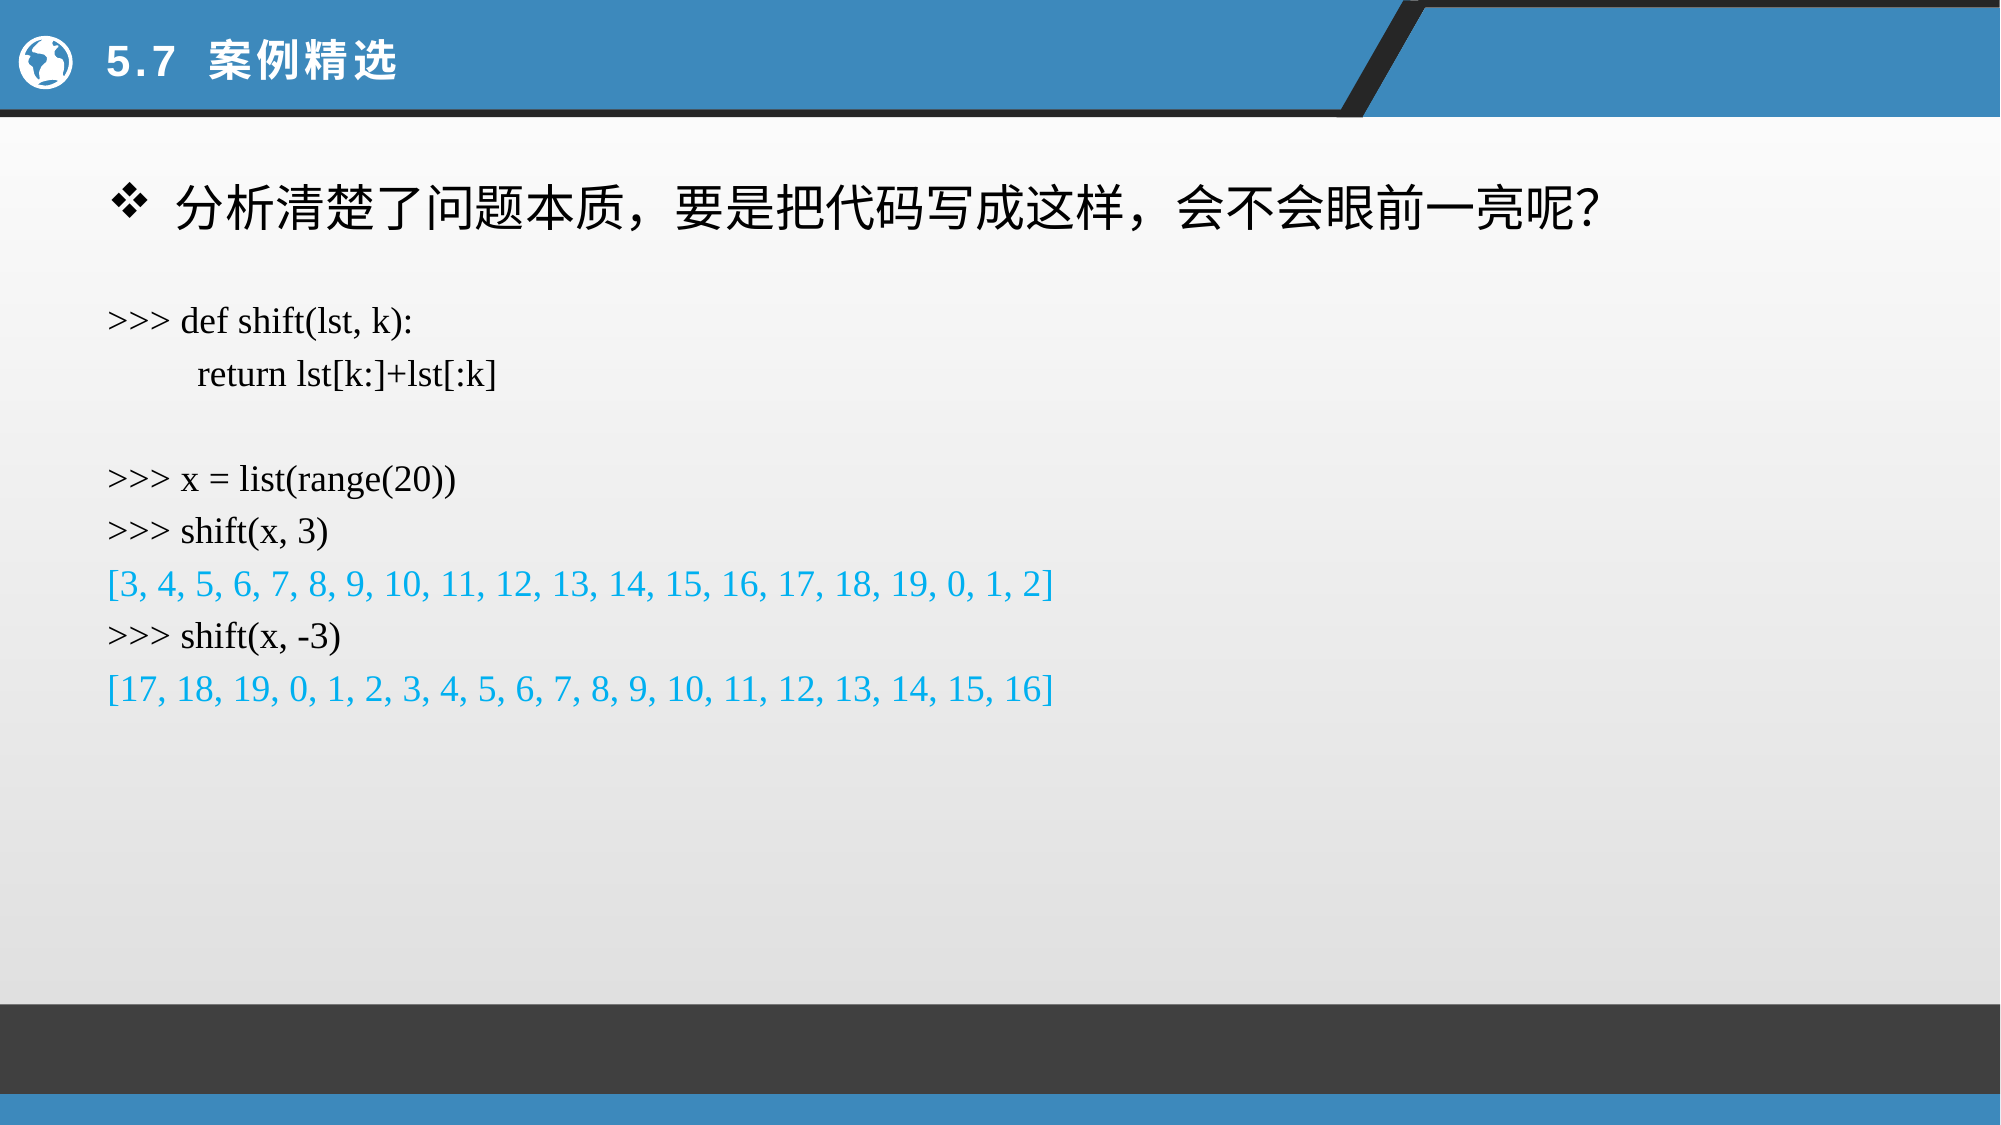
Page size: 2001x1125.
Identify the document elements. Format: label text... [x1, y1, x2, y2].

title 5.7 案例精选 [90, 0, 977, 146]
list 分析清楚了问题本质，要是把代码写成这样，会不会眼前一亮呢？ >>> def shift(lst, k): return lst[k:]+lst[:k] >>> x = list(range(20)) >>> shift(x, 3) [3, 4, 5, 6, 7, 8, 9, 10, 11, 12, 13, 14, 15, 16, 17, 18, 19, 0, 1, 2] >>> shift(x, -3) [17, 18, 19, 0, 1, 2, 3, 4, 5, 6, 7, 8, 9, 10, 11, 12, 13, 14, 15, 16] [90, 146, 1921, 976]
